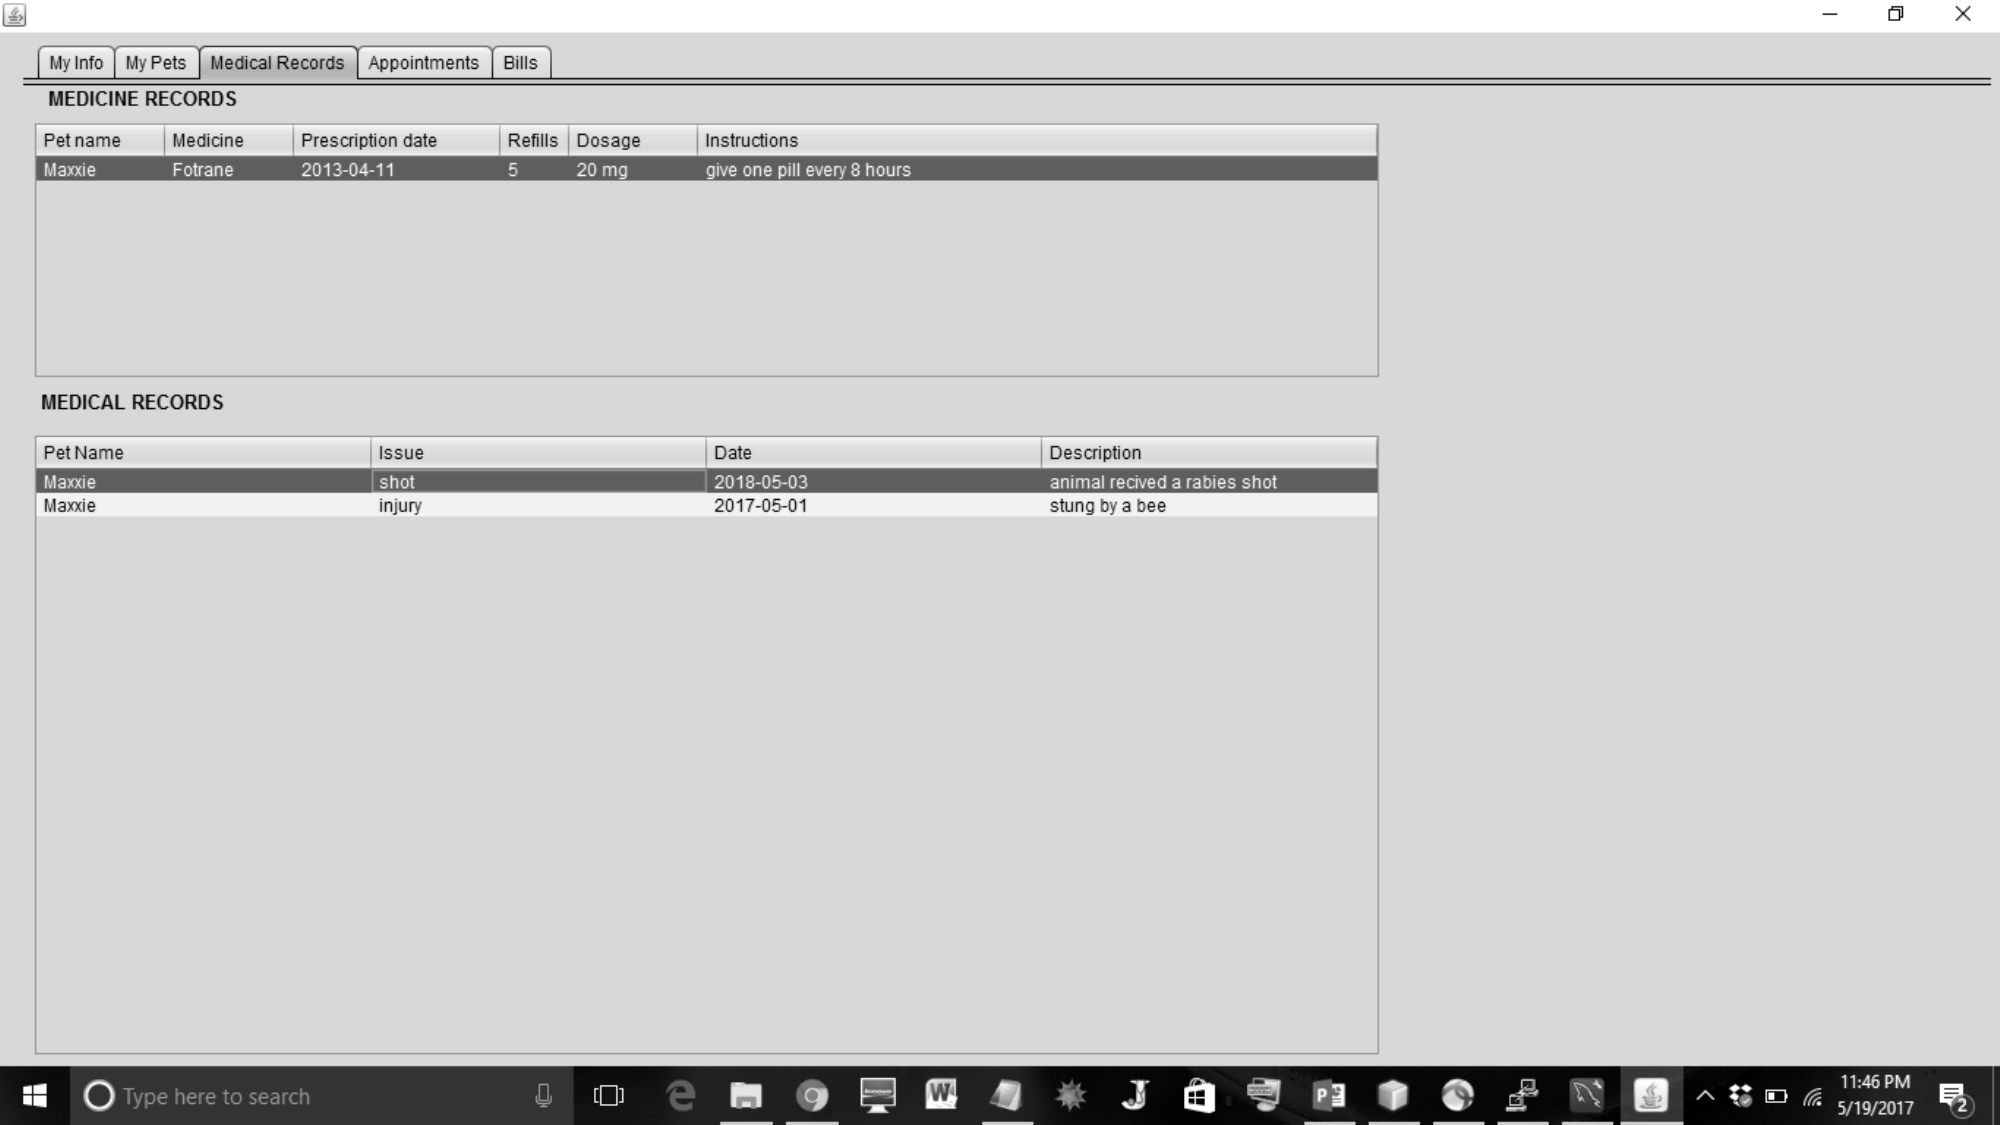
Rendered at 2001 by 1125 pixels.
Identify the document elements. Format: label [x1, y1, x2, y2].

list [0, 0, 2000, 1125]
